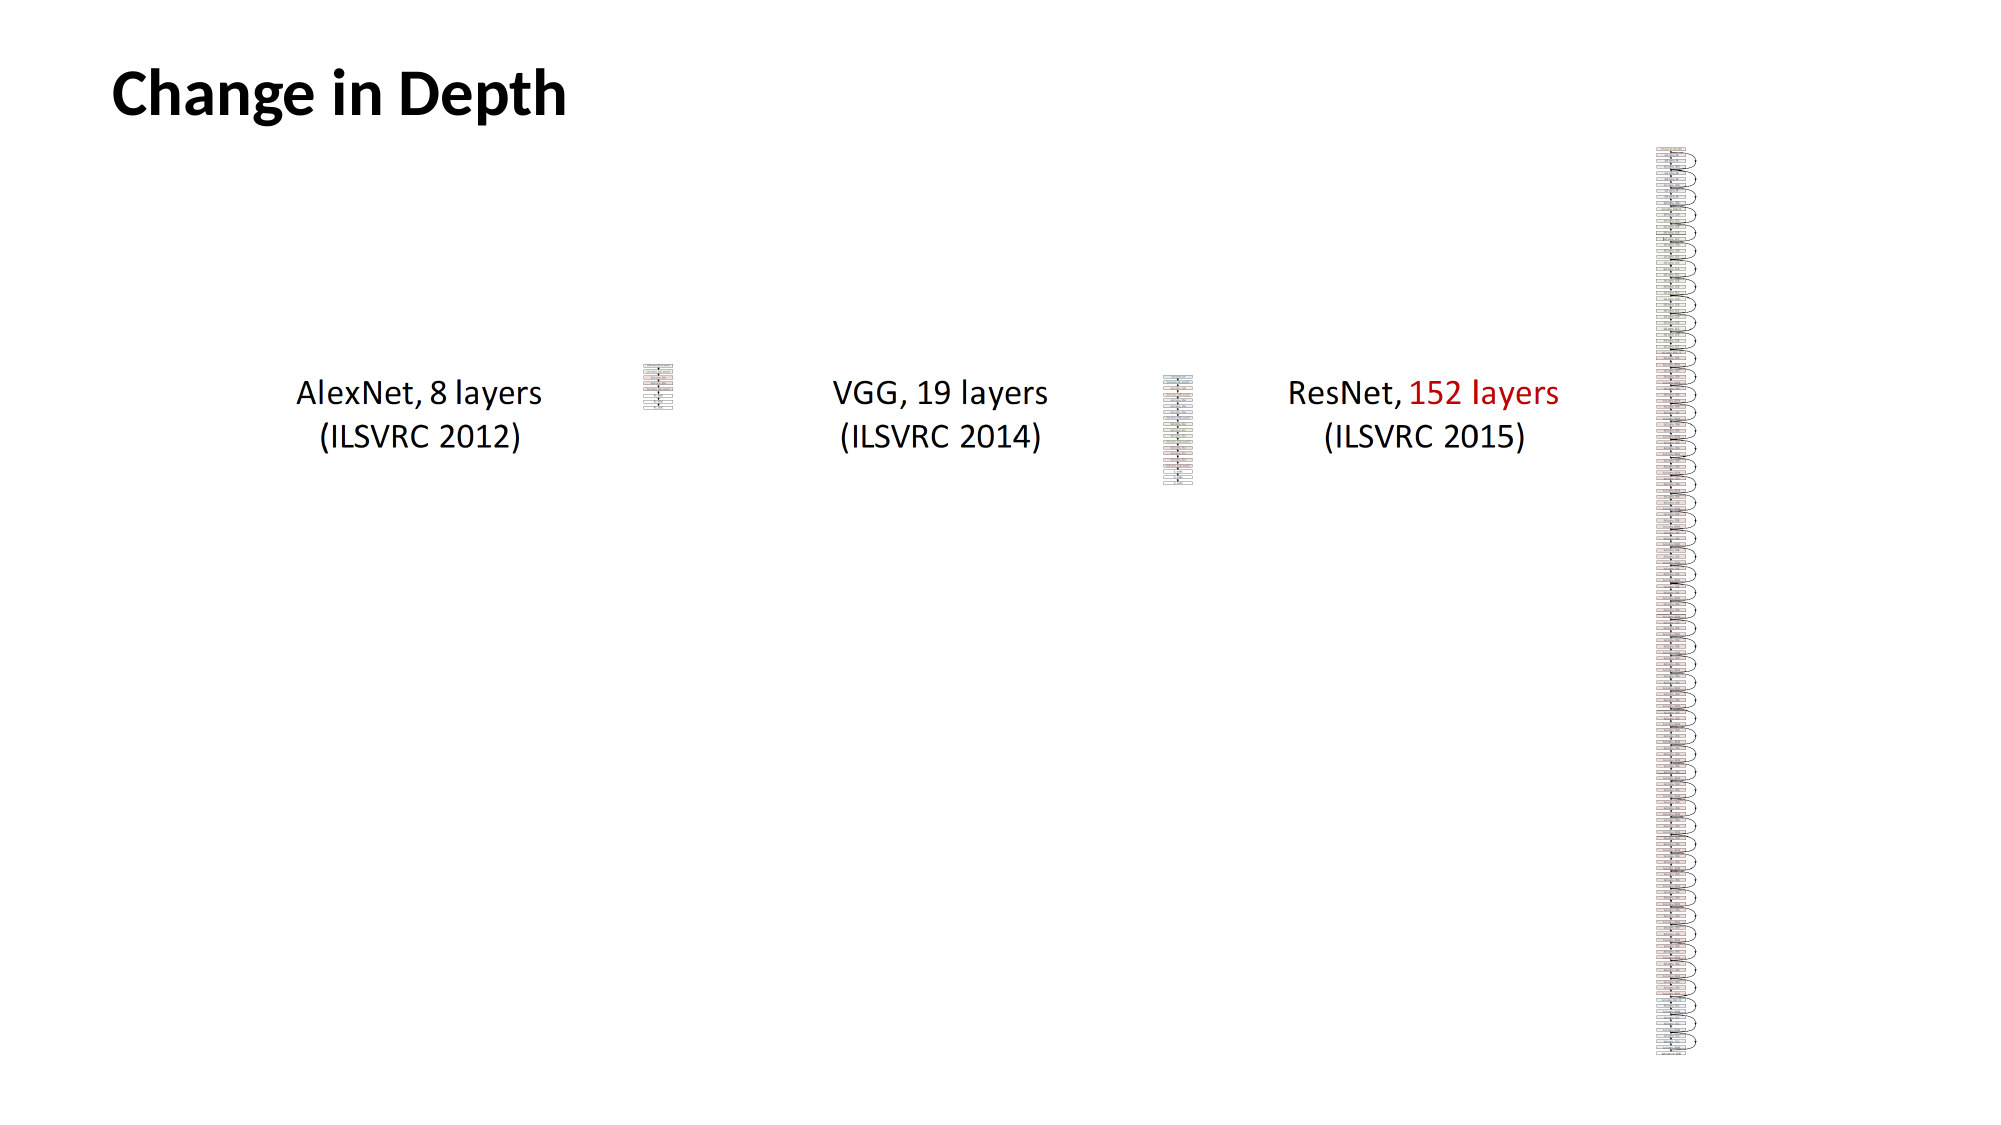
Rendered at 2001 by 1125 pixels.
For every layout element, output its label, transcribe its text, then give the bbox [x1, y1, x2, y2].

text_box Change in Depth [97, 41, 693, 136]
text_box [293, 139, 1707, 1059]
